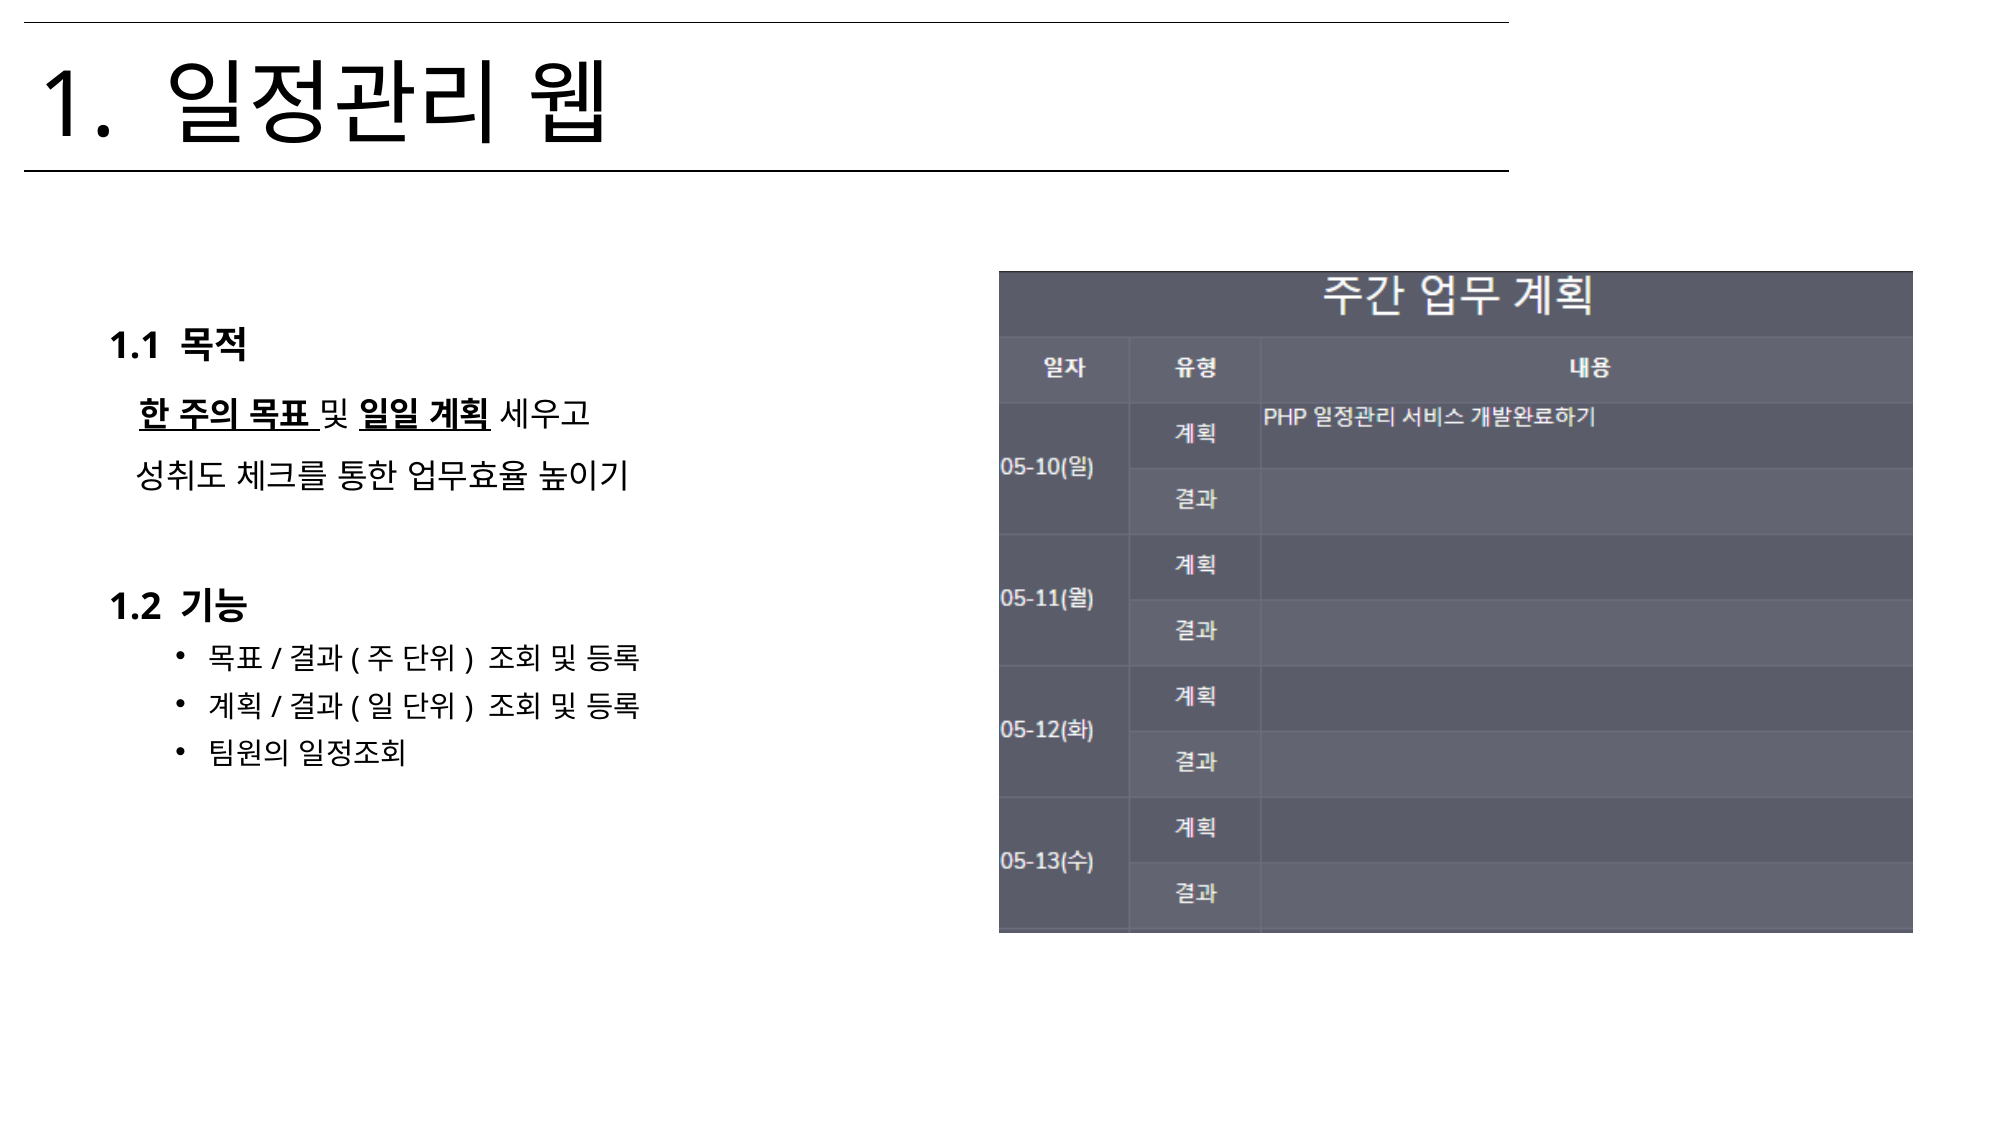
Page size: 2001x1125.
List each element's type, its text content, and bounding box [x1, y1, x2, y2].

text_box 1.1 목적 한 주의 목표 및 일일 계획 세우고 성취도 체크를 통한 업무효율 높이기 1.2 기능 목표/결과(주 단위) 조회 및 등록 계획/결과(일 단위) 조회 및 등록 팀원의 일정조회 [93, 312, 881, 785]
table_header 1. 일정관리 웹 [24, 23, 1509, 170]
picture [999, 271, 1913, 933]
